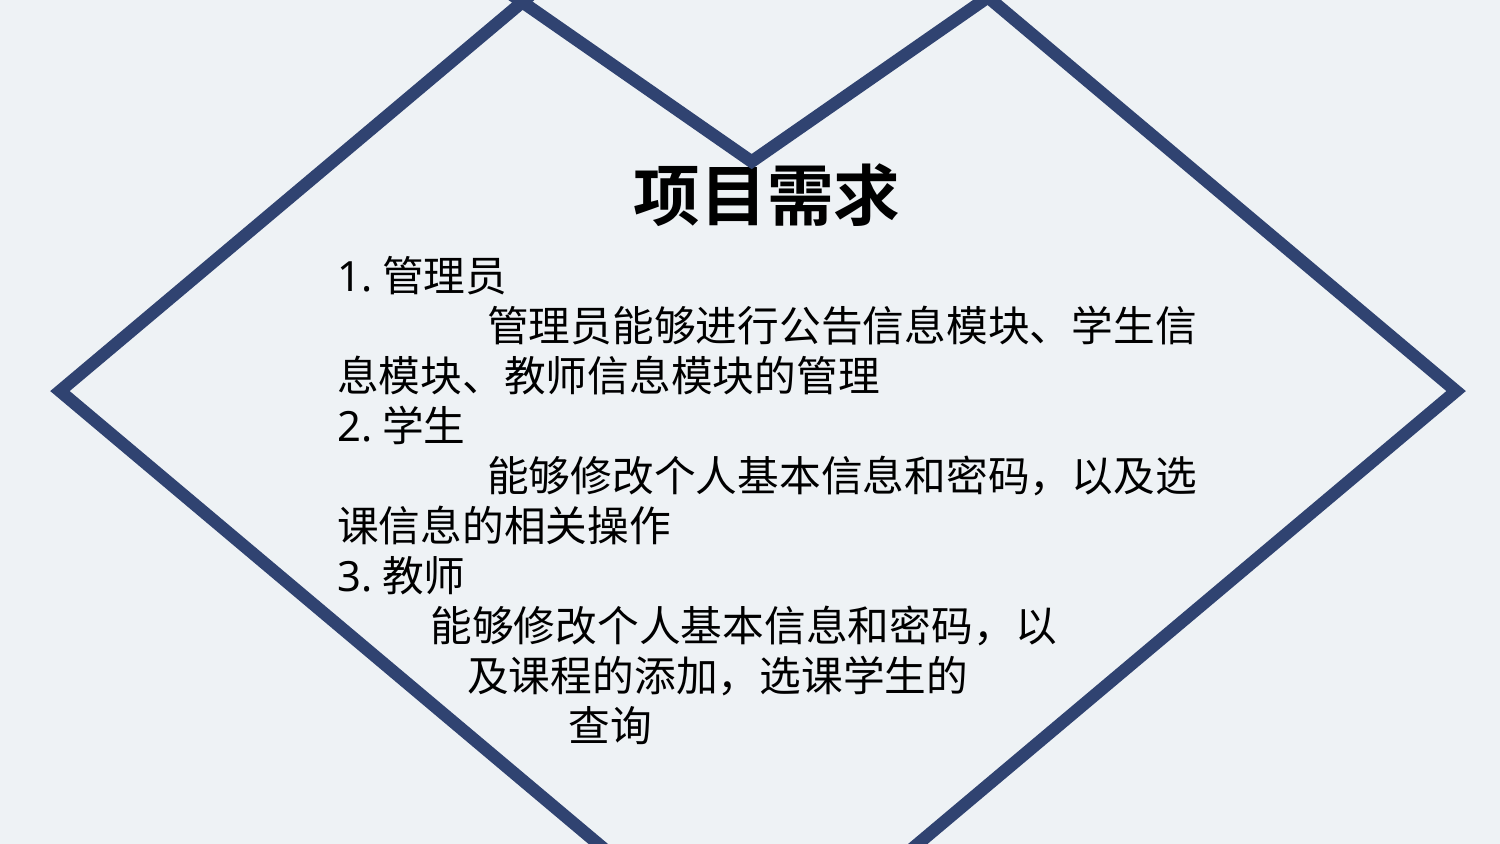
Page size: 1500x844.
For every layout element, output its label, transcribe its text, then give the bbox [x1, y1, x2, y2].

text_box 1.管理员 管理员能够进行公告信息模块、学生信息模块、教师信息模块的管理 2.学生 能够修改个人基本信息和密码，以及选课信息的相关操作 3.教师 能够修改个人基本信息和密码，以 及课程的添加，选课学生的 查询 [322, 242, 1240, 844]
text_box [58, 0, 1458, 613]
